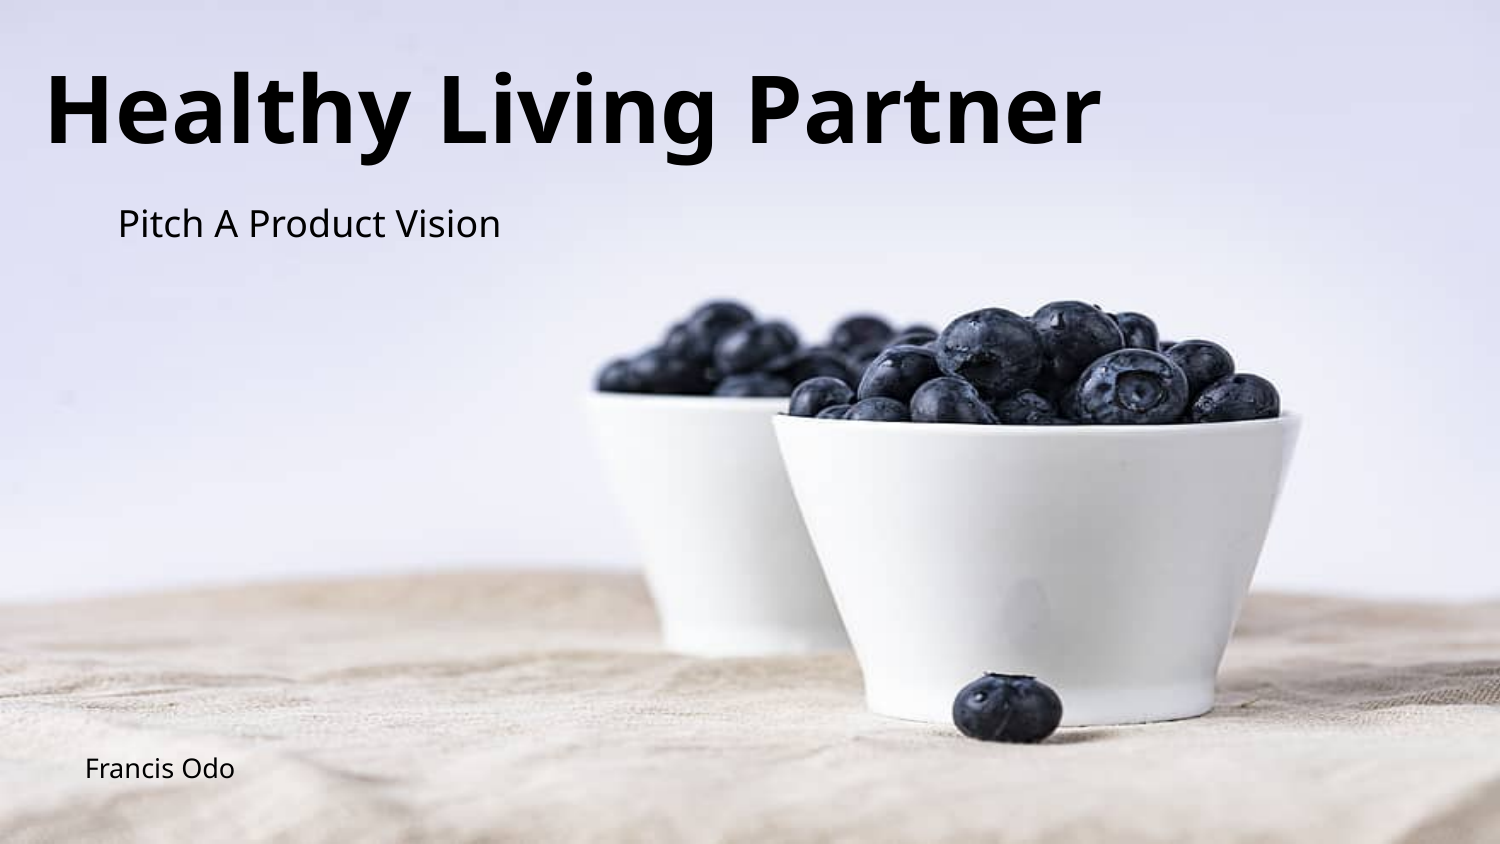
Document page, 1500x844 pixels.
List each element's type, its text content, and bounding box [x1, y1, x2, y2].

picture [0, 0, 1500, 844]
list Francis Odo [79, 711, 725, 825]
text_box Pitch A Product Vision [102, 185, 1216, 261]
list Healthy Living Partner [38, 30, 1462, 219]
